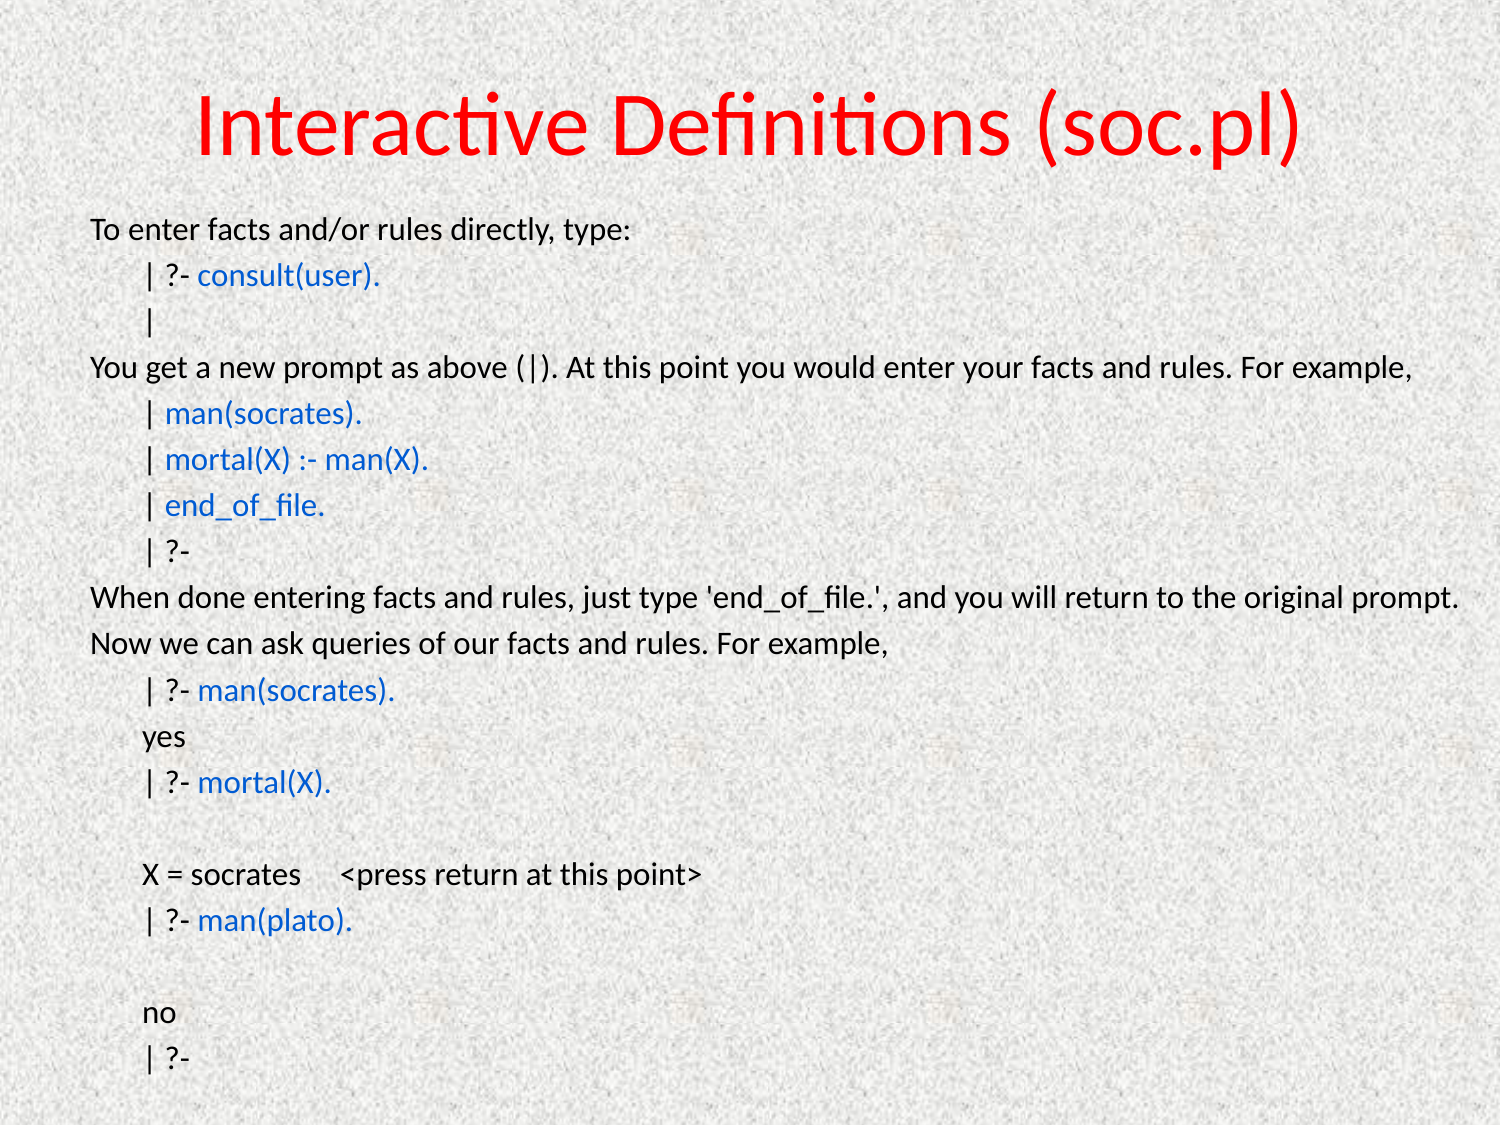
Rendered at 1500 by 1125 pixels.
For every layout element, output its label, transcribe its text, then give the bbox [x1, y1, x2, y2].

list To enter facts and/or rules directly, type: | ?- consult(user). | You get a new prompt as above (|). At this point you would enter your facts and rules. For example, | man(socrates). | mortal(X) :- man(X). | end_of_file. | ?- When done entering facts and rules, just type 'end_of_file.', and you will return to the original prompt. Now we can ask queries of our facts and rules. For example, | ?- man(socrates). yes | ?- mortal(X). X = socrates <press return at this point> | ?- man(plato). no | ?- [75, 200, 1500, 1125]
picture [0, 0, 1500, 1125]
title Interactive Definitions (soc.pl) [75, 24, 1425, 200]
